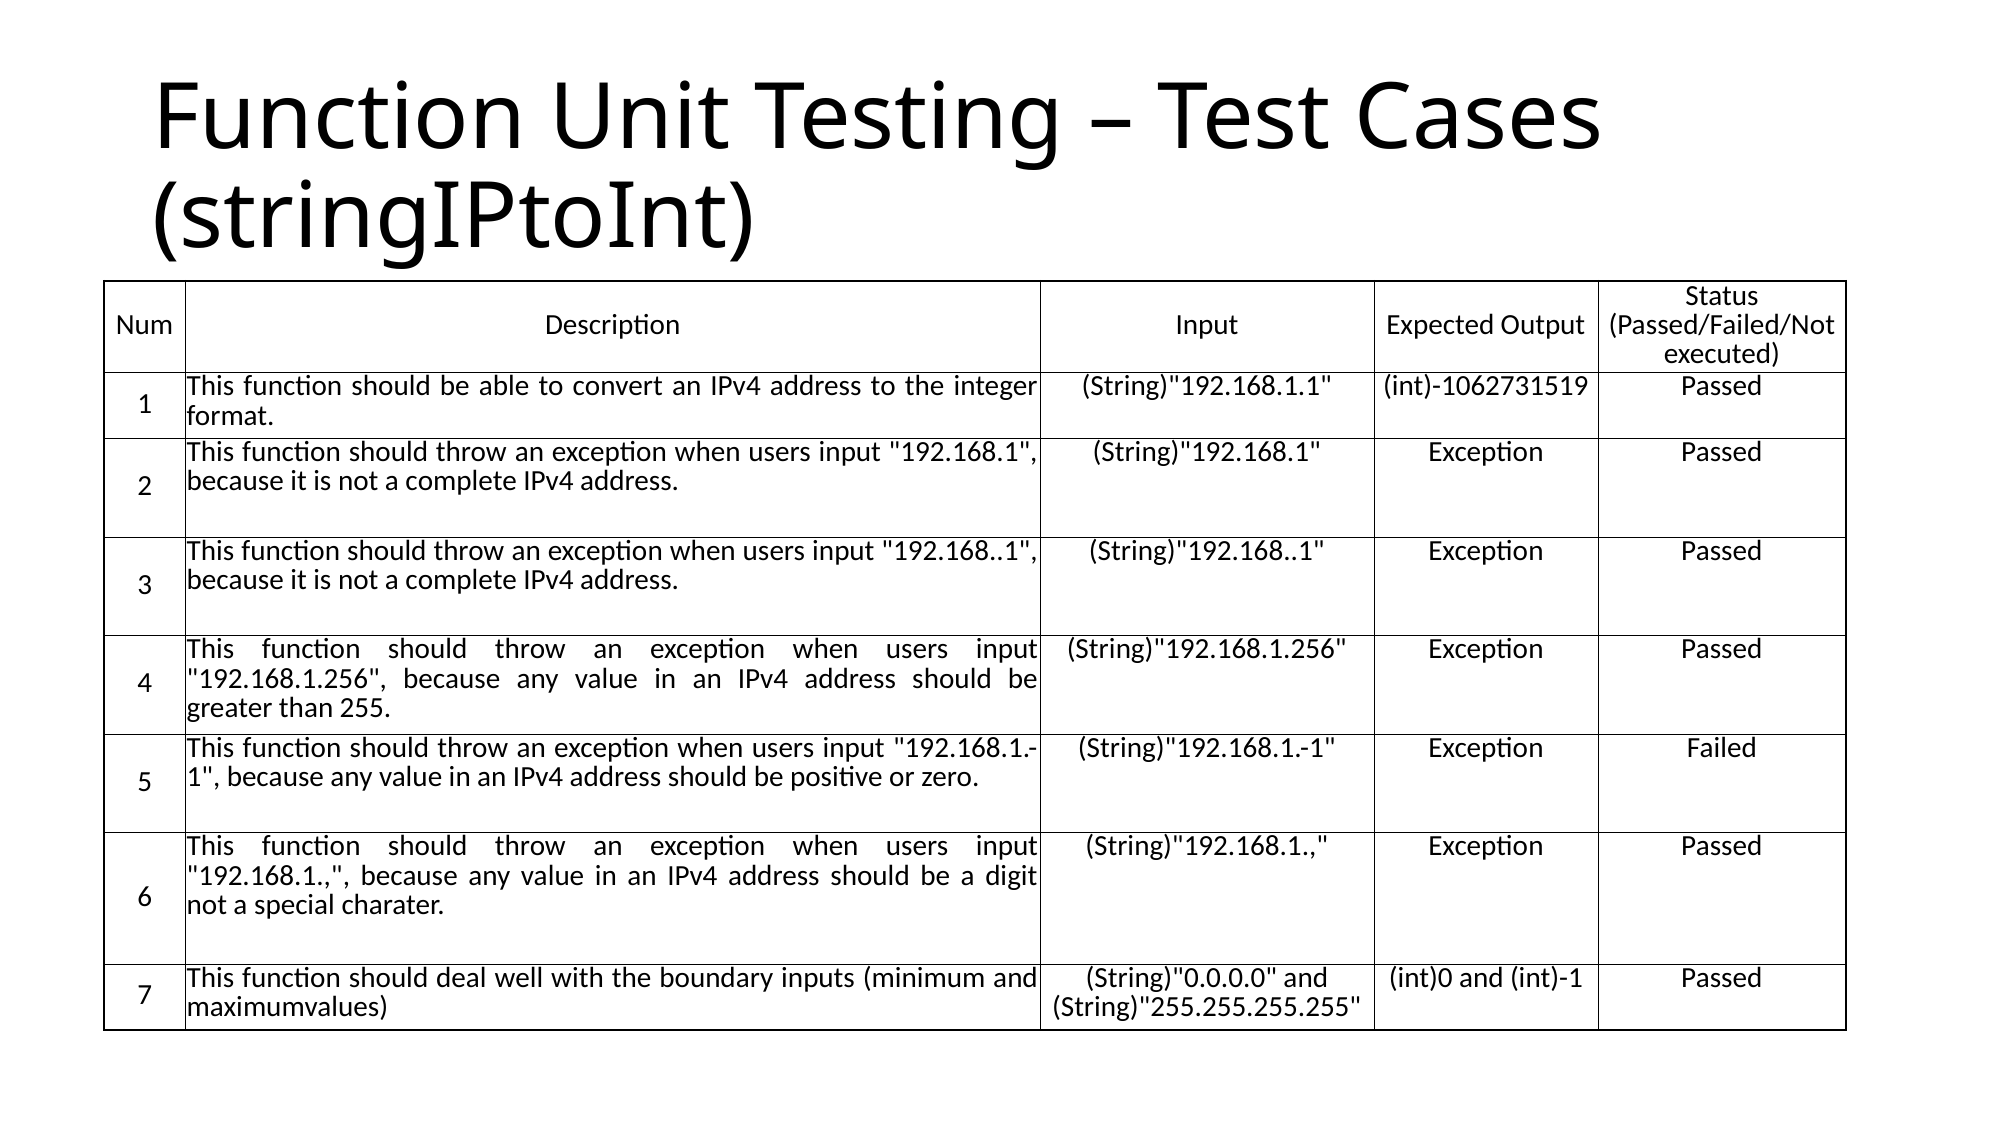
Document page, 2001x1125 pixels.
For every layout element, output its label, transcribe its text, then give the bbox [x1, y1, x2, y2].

table_cell Passed [1599, 439, 1845, 537]
table_cell Passed [1599, 833, 1845, 964]
table_cell (String)"192.168..1" [1041, 538, 1374, 635]
table_cell 5 [105, 735, 185, 832]
table_cell 3 [105, 538, 185, 635]
table_cell 4 [105, 636, 185, 734]
table_cell Exception [1375, 538, 1598, 635]
table_cell Exception [1375, 636, 1598, 734]
table_cell (String)"192.168.1.," [1041, 833, 1374, 964]
table_cell (String)"192.168.1" [1041, 439, 1374, 537]
table_cell Failed [1599, 735, 1845, 832]
table_cell This function should throw an exception when users input "192.168.1", because it is not a complete IPv4 address. [186, 439, 1040, 537]
table_cell Exception [1375, 735, 1598, 832]
table_cell Passed [1599, 538, 1845, 635]
table_cell Passed [1599, 636, 1845, 734]
table_cell (int)0 and (int)-1 [1375, 965, 1598, 1029]
table_cell Passed [1599, 373, 1845, 438]
table_cell This function should be able to convert an IPv4 address to the integer format. [186, 373, 1040, 438]
table_cell (int)-1062731519 [1375, 373, 1598, 438]
table_cell (String)"192.168.1.256" [1041, 636, 1374, 734]
table_cell This function should throw an exception when users input "192.168..1", because it is not a complete IPv4 address. [186, 538, 1040, 635]
table_cell 7 [105, 965, 185, 1029]
table_cell 6 [105, 833, 185, 964]
table_cell Exception [1375, 833, 1598, 964]
table_cell 2 [105, 439, 185, 537]
table_cell (String)"192.168.1.1" [1041, 373, 1374, 438]
table_cell Exception [1375, 439, 1598, 537]
table_header Expected Output [1375, 282, 1598, 372]
table_cell (String)"192.168.1.-1" [1041, 735, 1374, 832]
table_cell Passed [1599, 965, 1845, 1029]
table_header Description [186, 282, 1040, 372]
table_header Input [1041, 282, 1374, 372]
title Function Unit Testing – Test Cases (stringIPtoInt) [137, 59, 1863, 278]
table_header Status (Passed/Failed/Not executed) [1599, 282, 1845, 372]
table_cell (String)"0.0.0.0" and (String)"255.255.255.255" [1041, 965, 1374, 1029]
table_cell This function should deal well with the boundary inputs (minimum and maximumvalues) [186, 965, 1040, 1029]
table_header Num [105, 282, 185, 372]
table_cell This function should throw an exception when users input "192.168.1.,", because any value in an IPv4 address should be a digit not a special charater. [186, 833, 1040, 964]
table_cell 1 [105, 373, 185, 438]
table_cell This function should throw an exception when users input "192.168.1.256", because any value in an IPv4 address should be greater than 255. [186, 636, 1040, 734]
table_cell This function should throw an exception when users input "192.168.1.-1", because any value in an IPv4 address should be positive or zero. [186, 735, 1040, 832]
